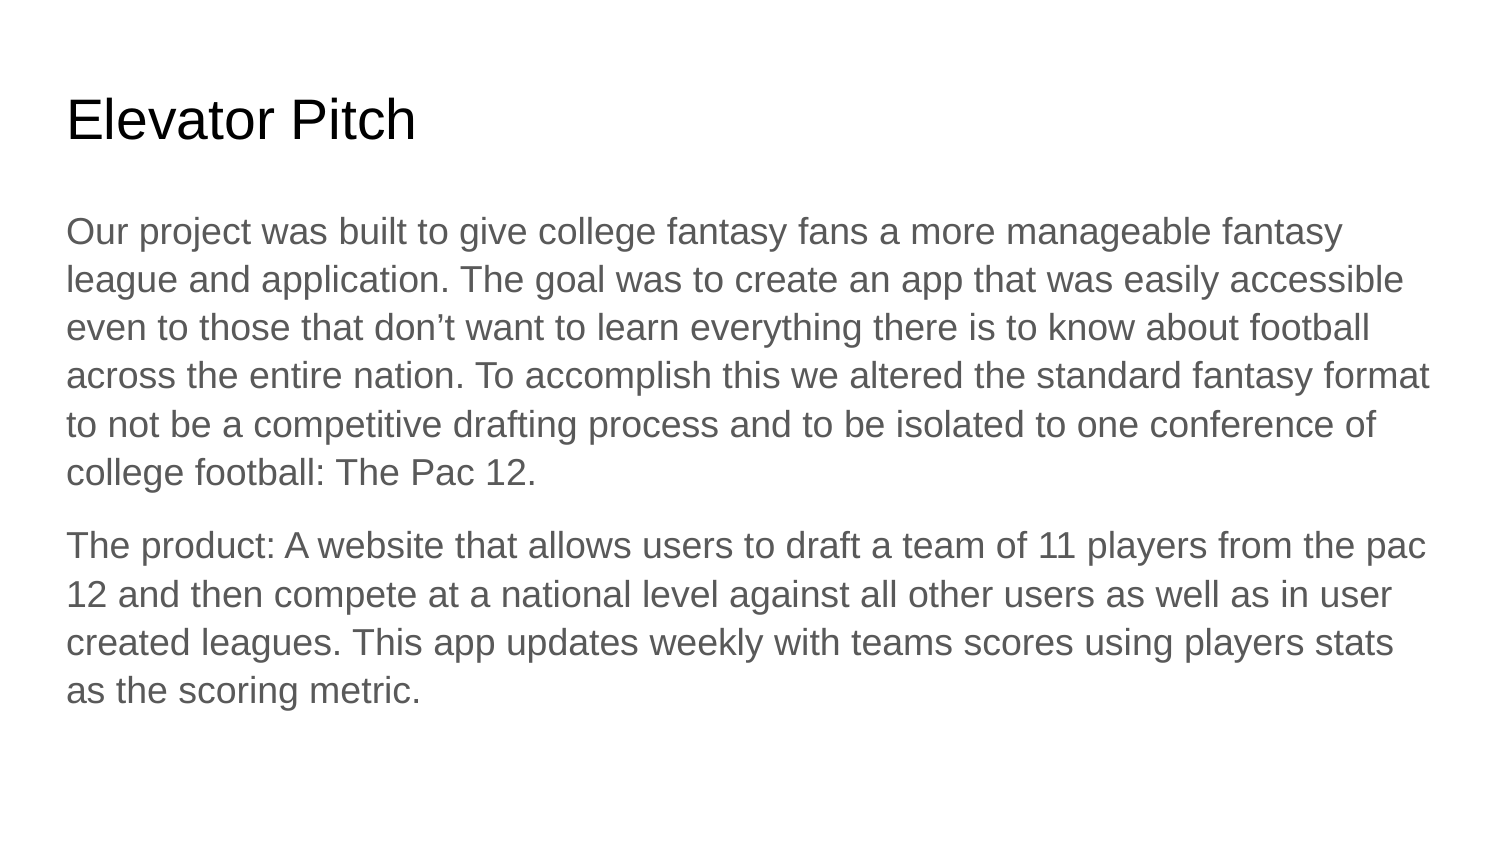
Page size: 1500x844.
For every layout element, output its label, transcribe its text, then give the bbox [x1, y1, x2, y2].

title Elevator Pitch [51, 72, 1449, 167]
list Our project was built to give college fantasy fans a more manageable fantasy league and application. The goal was to create an app that was easily accessible even to those that don’t want to learn everything there is to know about football across the entire nation. To accomplish this we altered the standard fantasy format to not be a competitive drafting process and to be isolated to one conference of college football: The Pac 12. The product: A website that allows users to draft a team of 11 players from the pac 12 and then compete at a national level against all other users as well as in user created leagues. This app updates weekly with teams scores using players stats as the scoring metric. [51, 189, 1449, 750]
